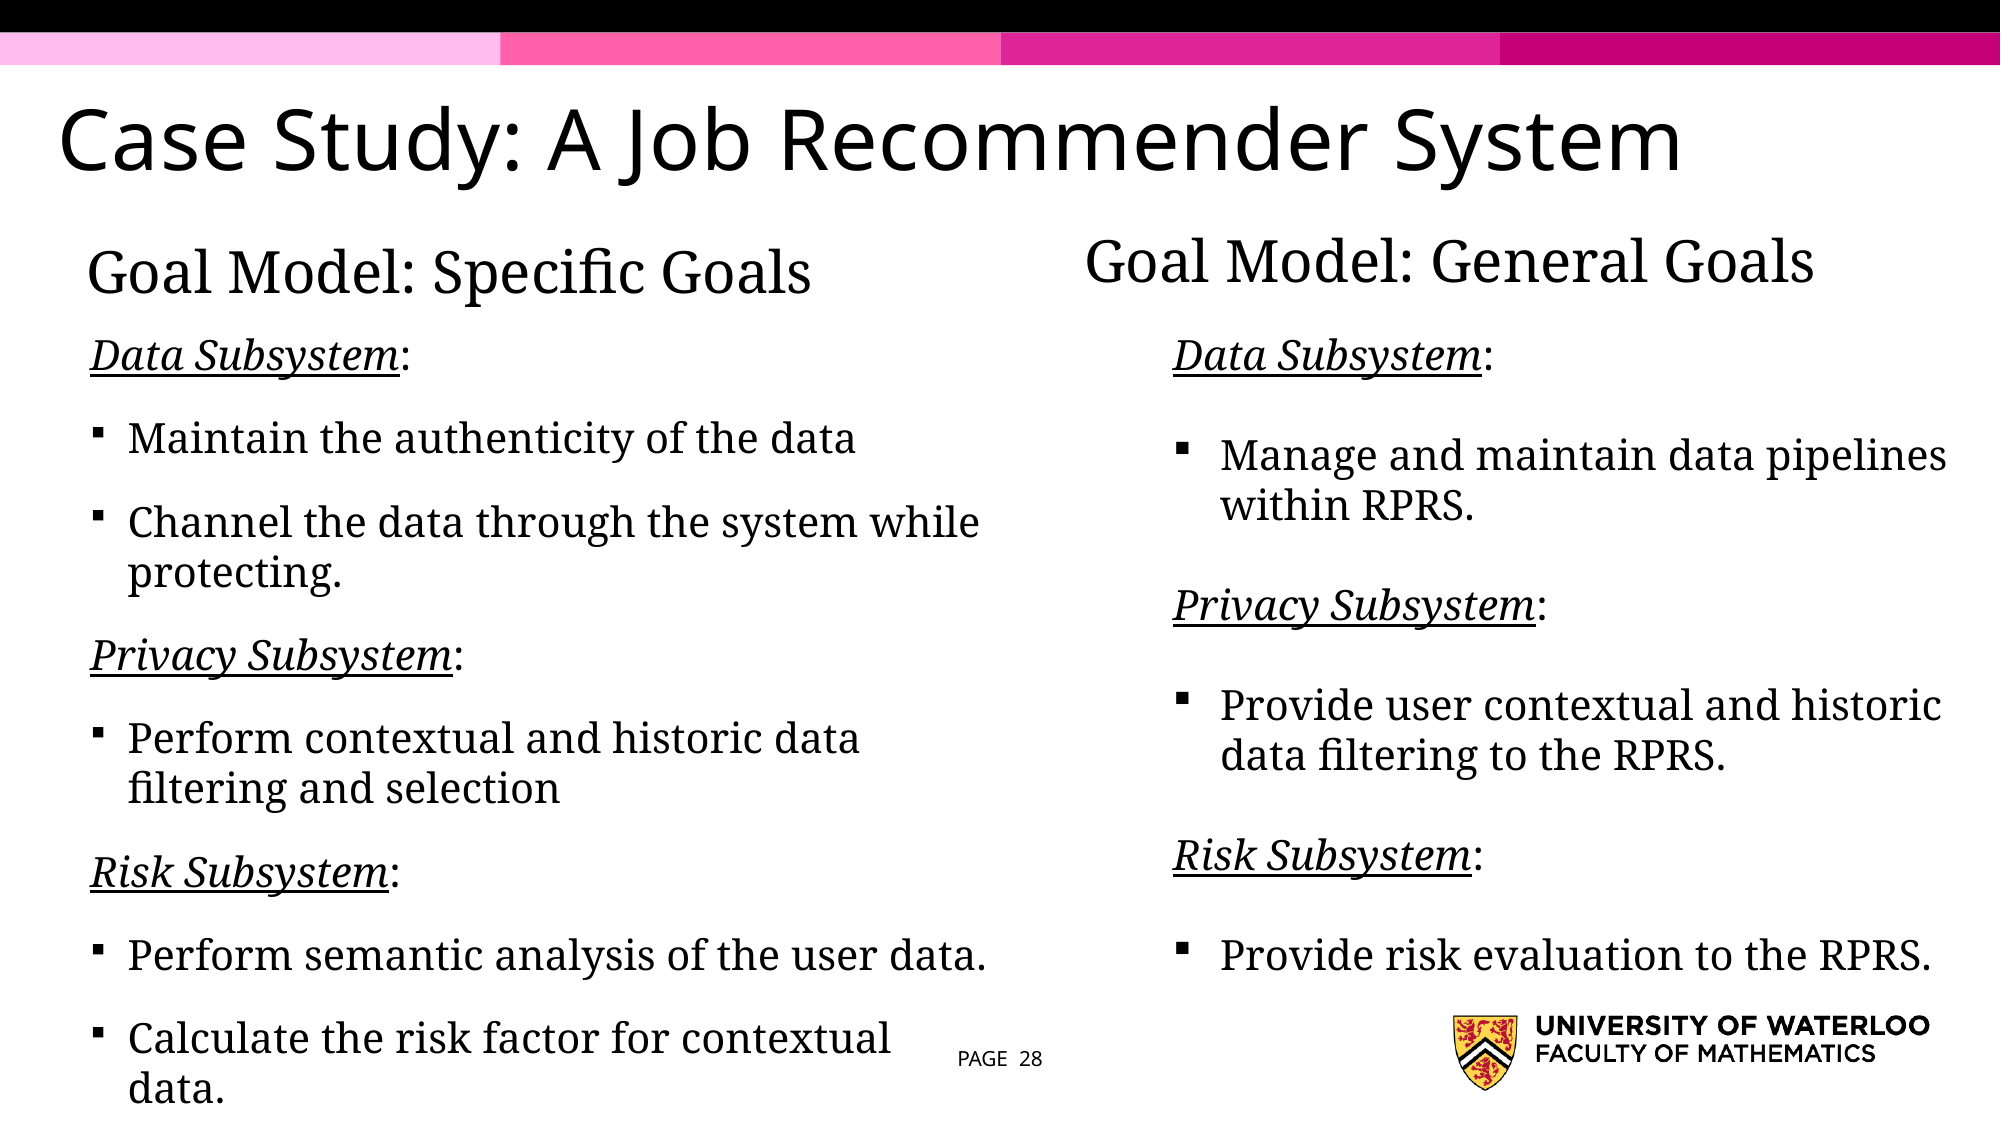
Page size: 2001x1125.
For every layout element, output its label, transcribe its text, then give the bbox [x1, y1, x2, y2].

text_box Data Subsystem: Maintain the authenticity of the data Channel the data through the system while protecting. Privacy Subsystem: Perform contextual and historic data filtering and selection Risk Subsystem: Perform semantic analysis of the user data. Calculate the risk factor for contextual data. [0, 321, 1008, 1001]
text_box Goal Model: Specific Goals [71, 228, 1070, 313]
slide_number PAGE 28 [916, 1039, 1084, 1081]
title Case Study: A Job Recommender System [42, 71, 2000, 219]
text_box Goal Model: General Goals [1069, 219, 2000, 302]
text_box Data Subsystem: Manage and maintain data pipelines within RPRS. Privacy Subsystem: Provide user contextual and historic data filtering to the RPRS. Risk Subsystem: Provide risk evaluation to the RPRS. [1083, 321, 1970, 987]
picture [1375, 956, 2001, 1125]
